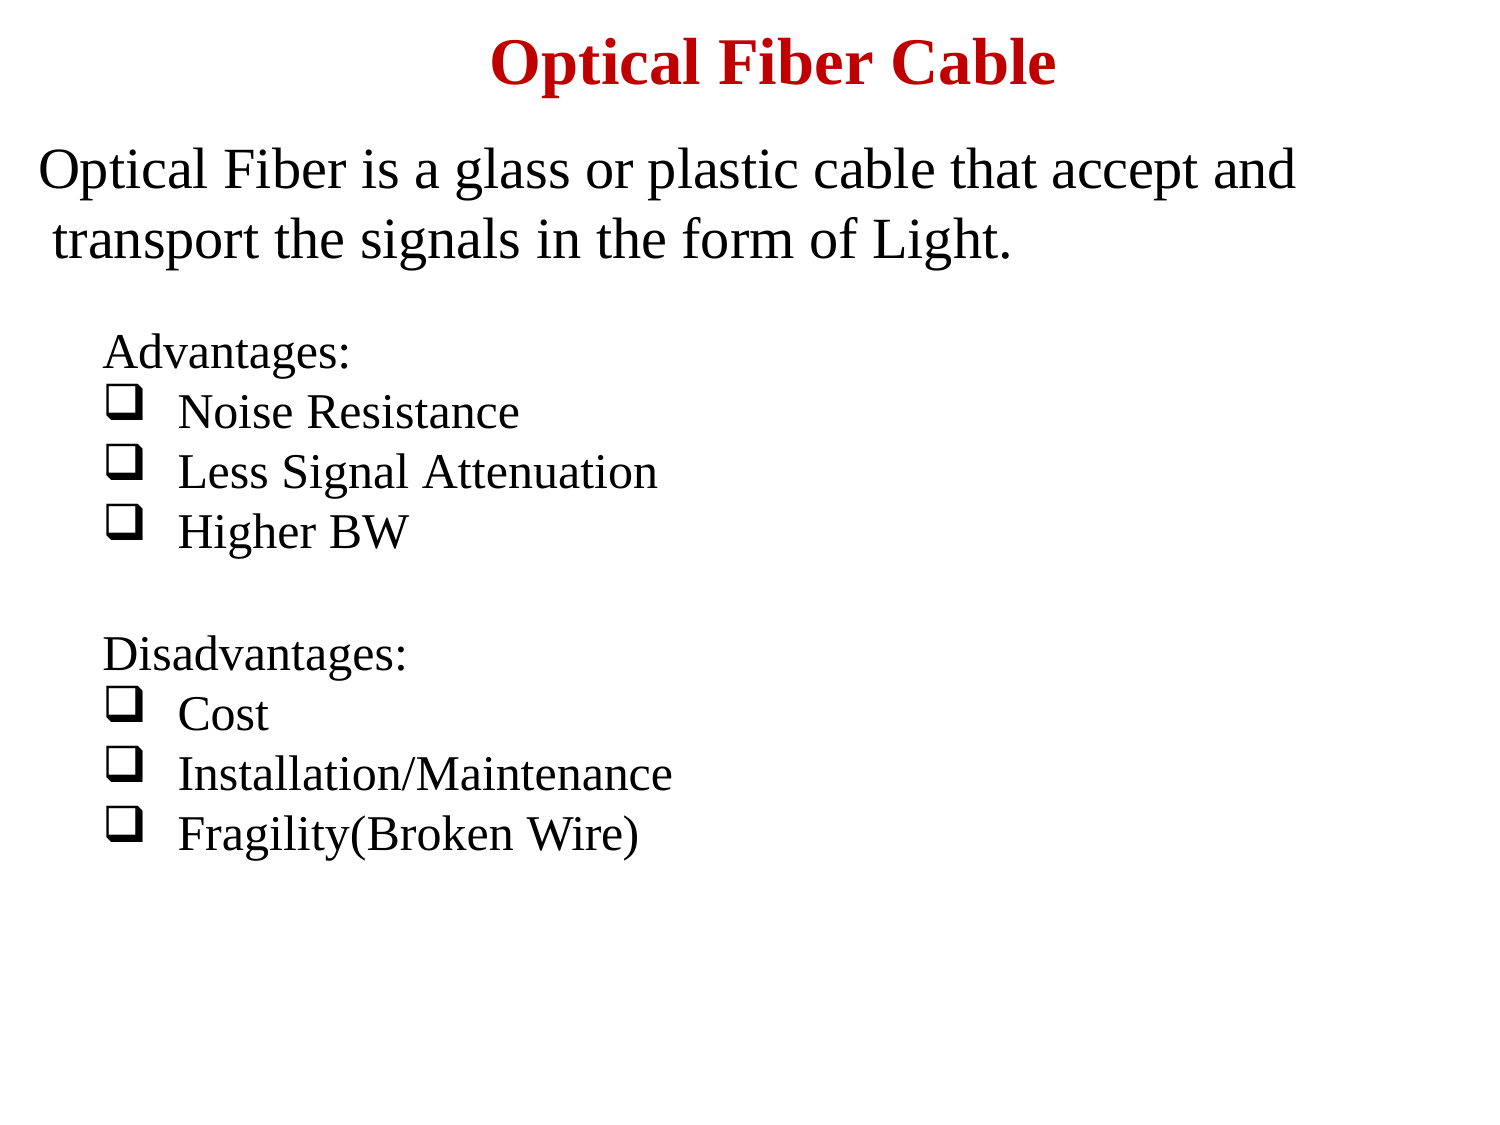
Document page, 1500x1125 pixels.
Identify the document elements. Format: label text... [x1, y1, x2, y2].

text_box Optical Fiber is a glass or plastic cable that accept and transport the signals in the form of Light. Advantages: Noise Resistance Less Signal Attenuation Higher BW Disadvantages: Cost Installation/Maintenance Fragility(Broken Wire) [36, 128, 1305, 861]
title Optical Fiber Cable [487, 15, 1058, 128]
